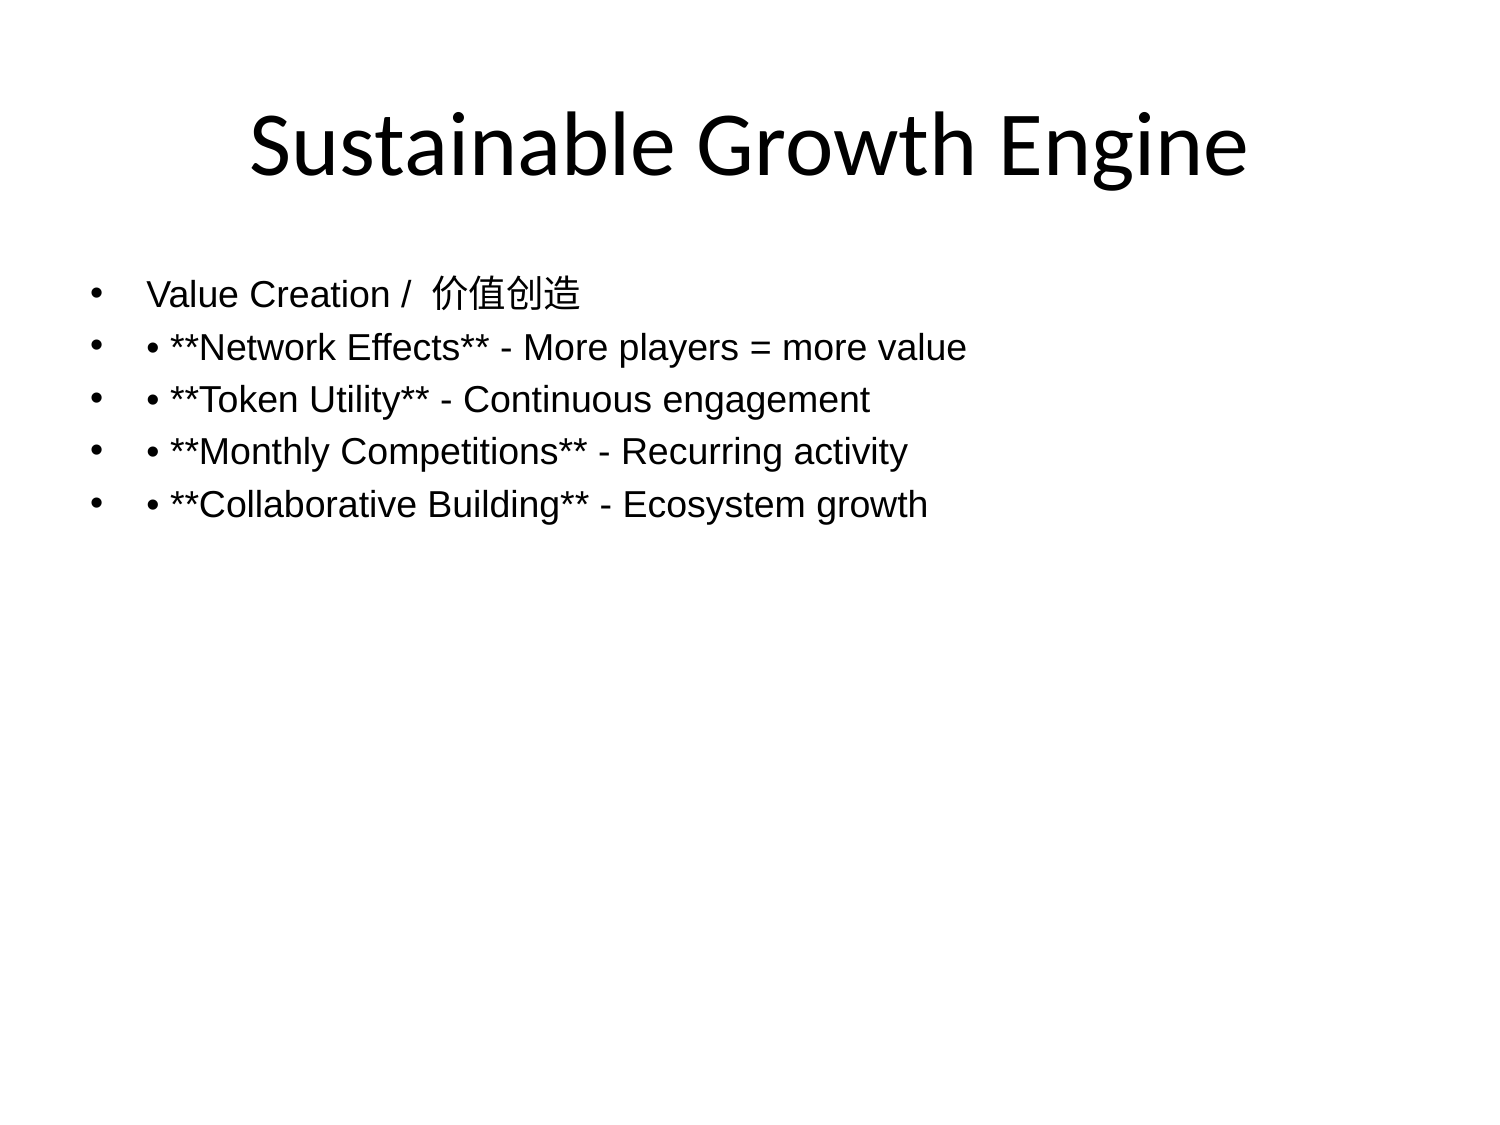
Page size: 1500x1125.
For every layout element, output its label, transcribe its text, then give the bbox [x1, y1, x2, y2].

title Sustainable Growth Engine [75, 45, 1425, 233]
list Value Creation / 价值创造 • **Network Effects** - More players = more value • **Token Utility** - Continuous engagement • **Monthly Competitions** - Recurring activity • **Collaborative Building** - Ecosystem growth [75, 262, 1425, 1005]
